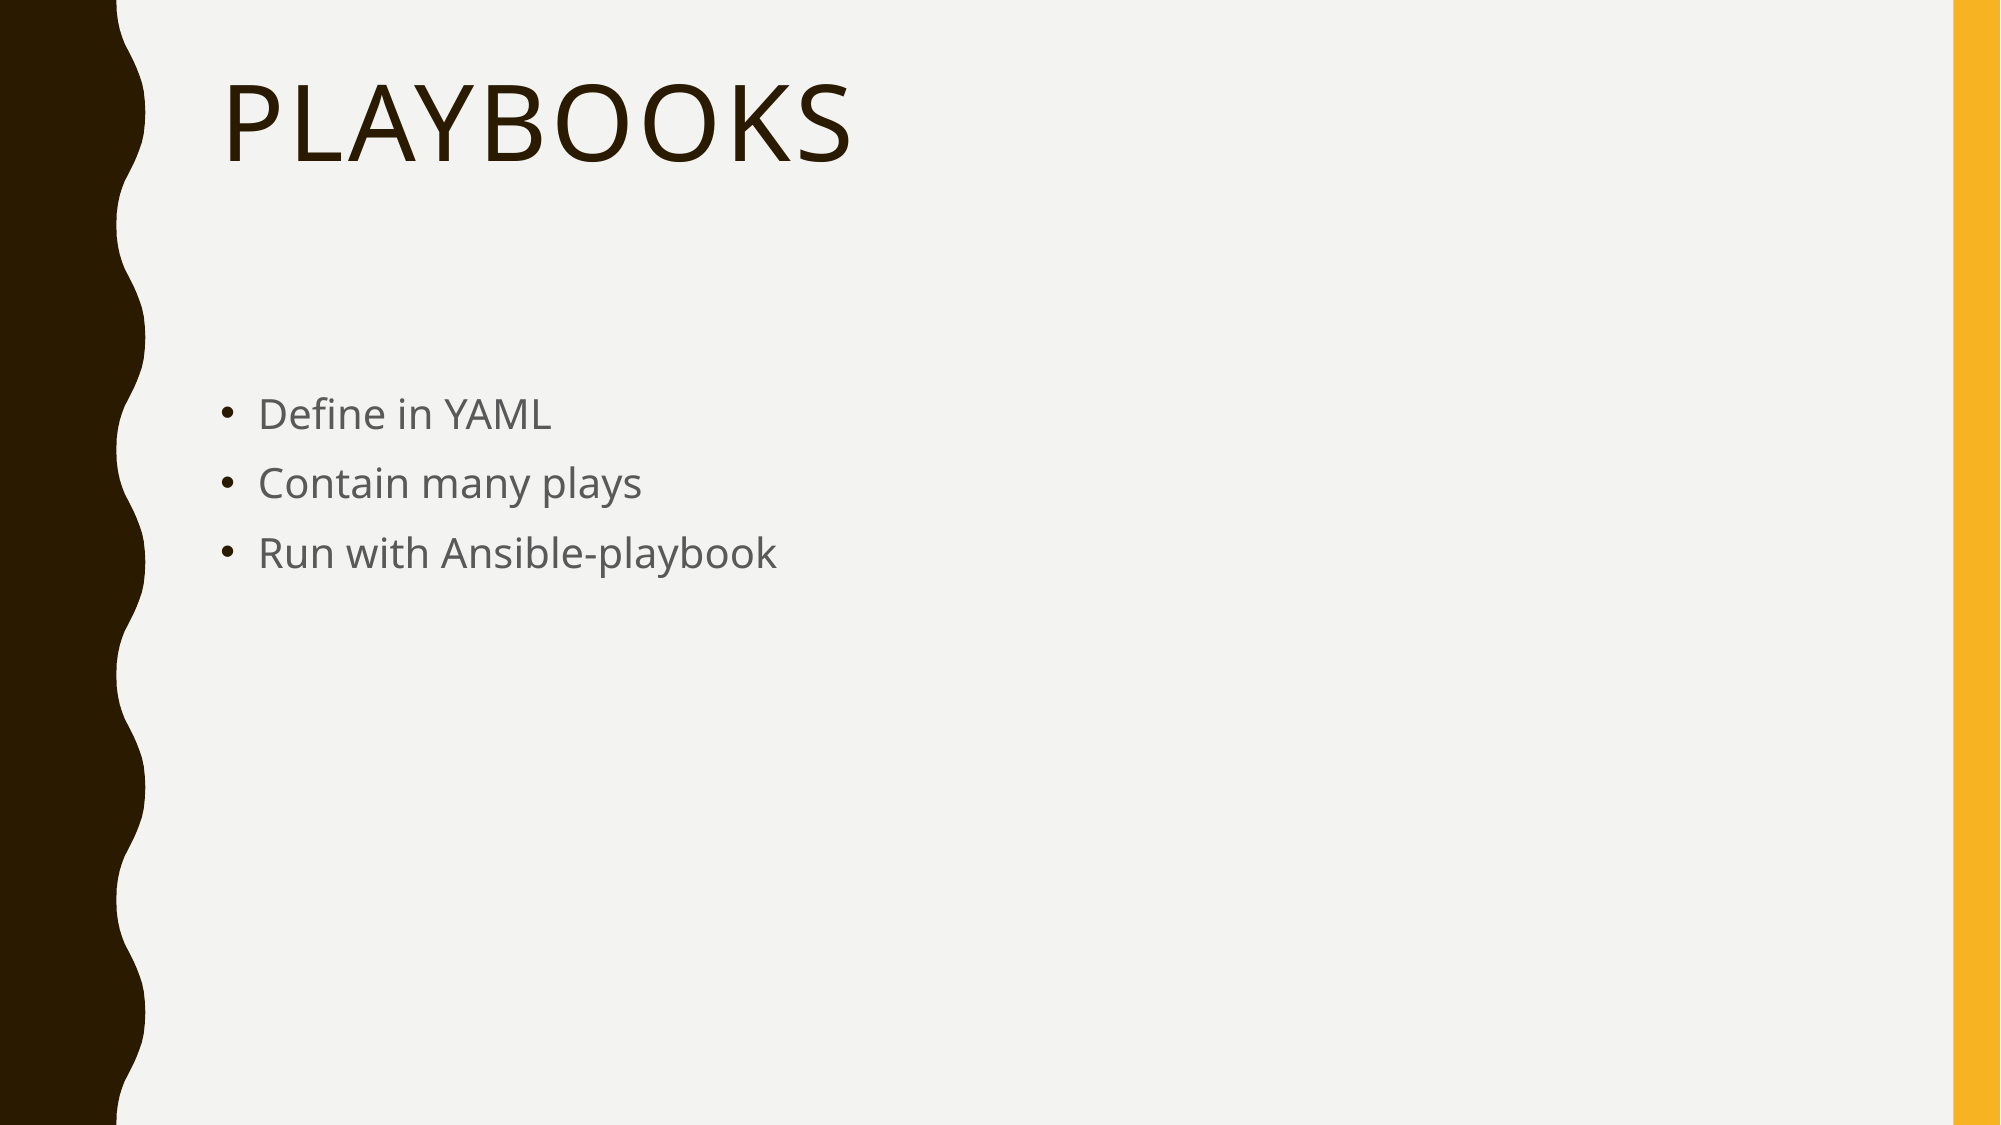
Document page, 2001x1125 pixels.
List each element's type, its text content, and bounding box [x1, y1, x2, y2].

title Playbooks [205, 62, 1875, 308]
list Define in YAML Contain many plays Run with Ansible-playbook [205, 375, 1875, 965]
